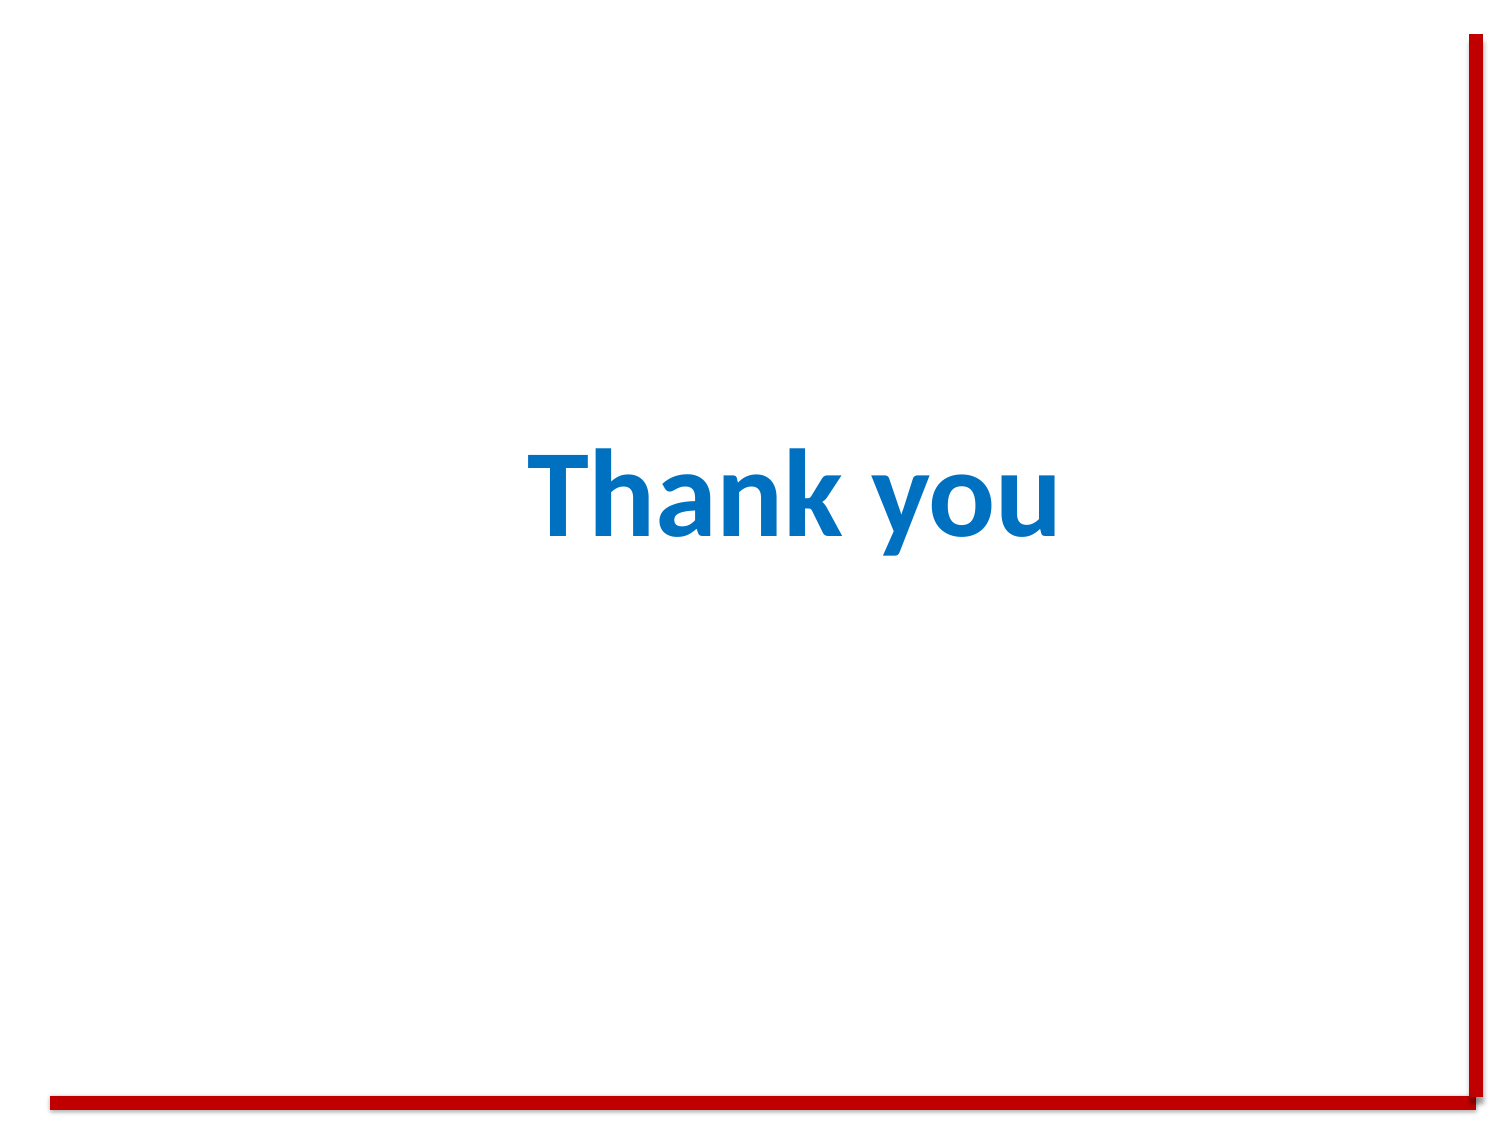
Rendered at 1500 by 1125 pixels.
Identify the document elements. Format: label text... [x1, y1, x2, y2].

text_box Thank you [525, 408, 1209, 561]
picture [44, 34, 1491, 1117]
